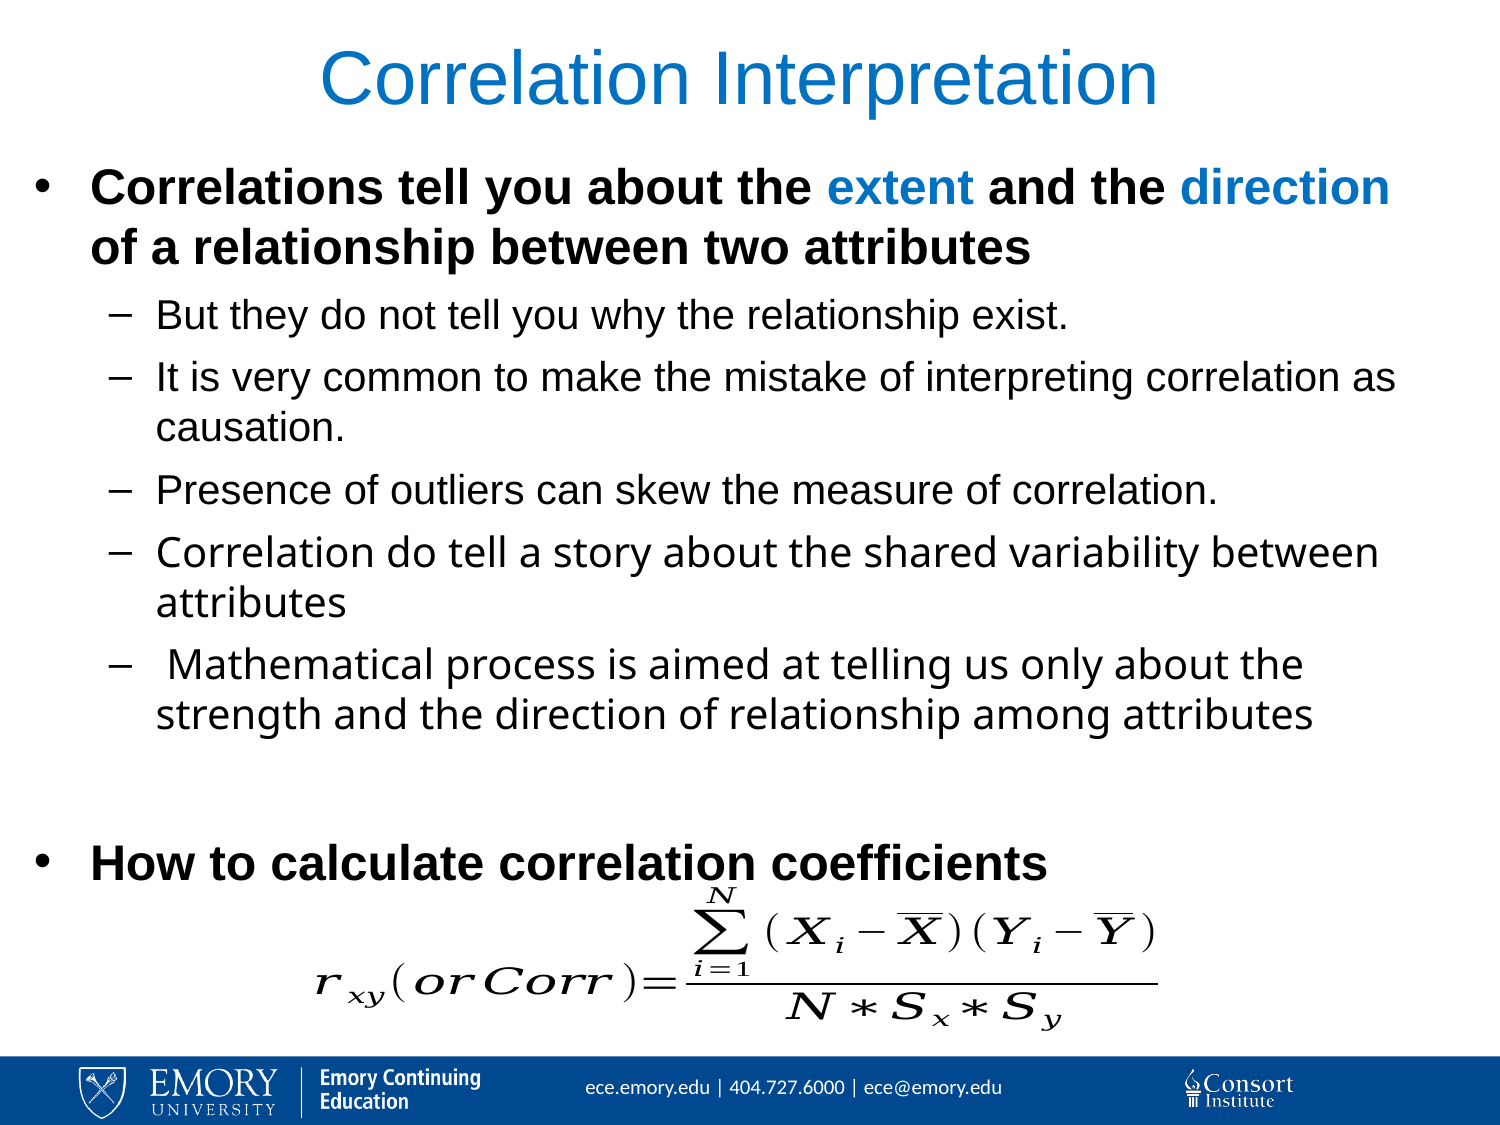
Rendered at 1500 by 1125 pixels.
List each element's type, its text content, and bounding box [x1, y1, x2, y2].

title Correlation Interpretation [75, 20, 1425, 127]
list Correlations tell you about the extent and the direction of a relationship between two attributes But they do not tell you why the relationship exist. It is very common to make the mistake of interpreting correlation as causation. Presence of outliers can skew the measure of correlation. Correlation do tell a story about the shared variability between attributes Mathematical process is aimed at telling us only about the strength and the direction of relationship among attributes How to calculate correlation coefficients [18, 147, 1457, 1033]
picture [75, 1056, 513, 1125]
picture [1185, 1068, 1294, 1107]
